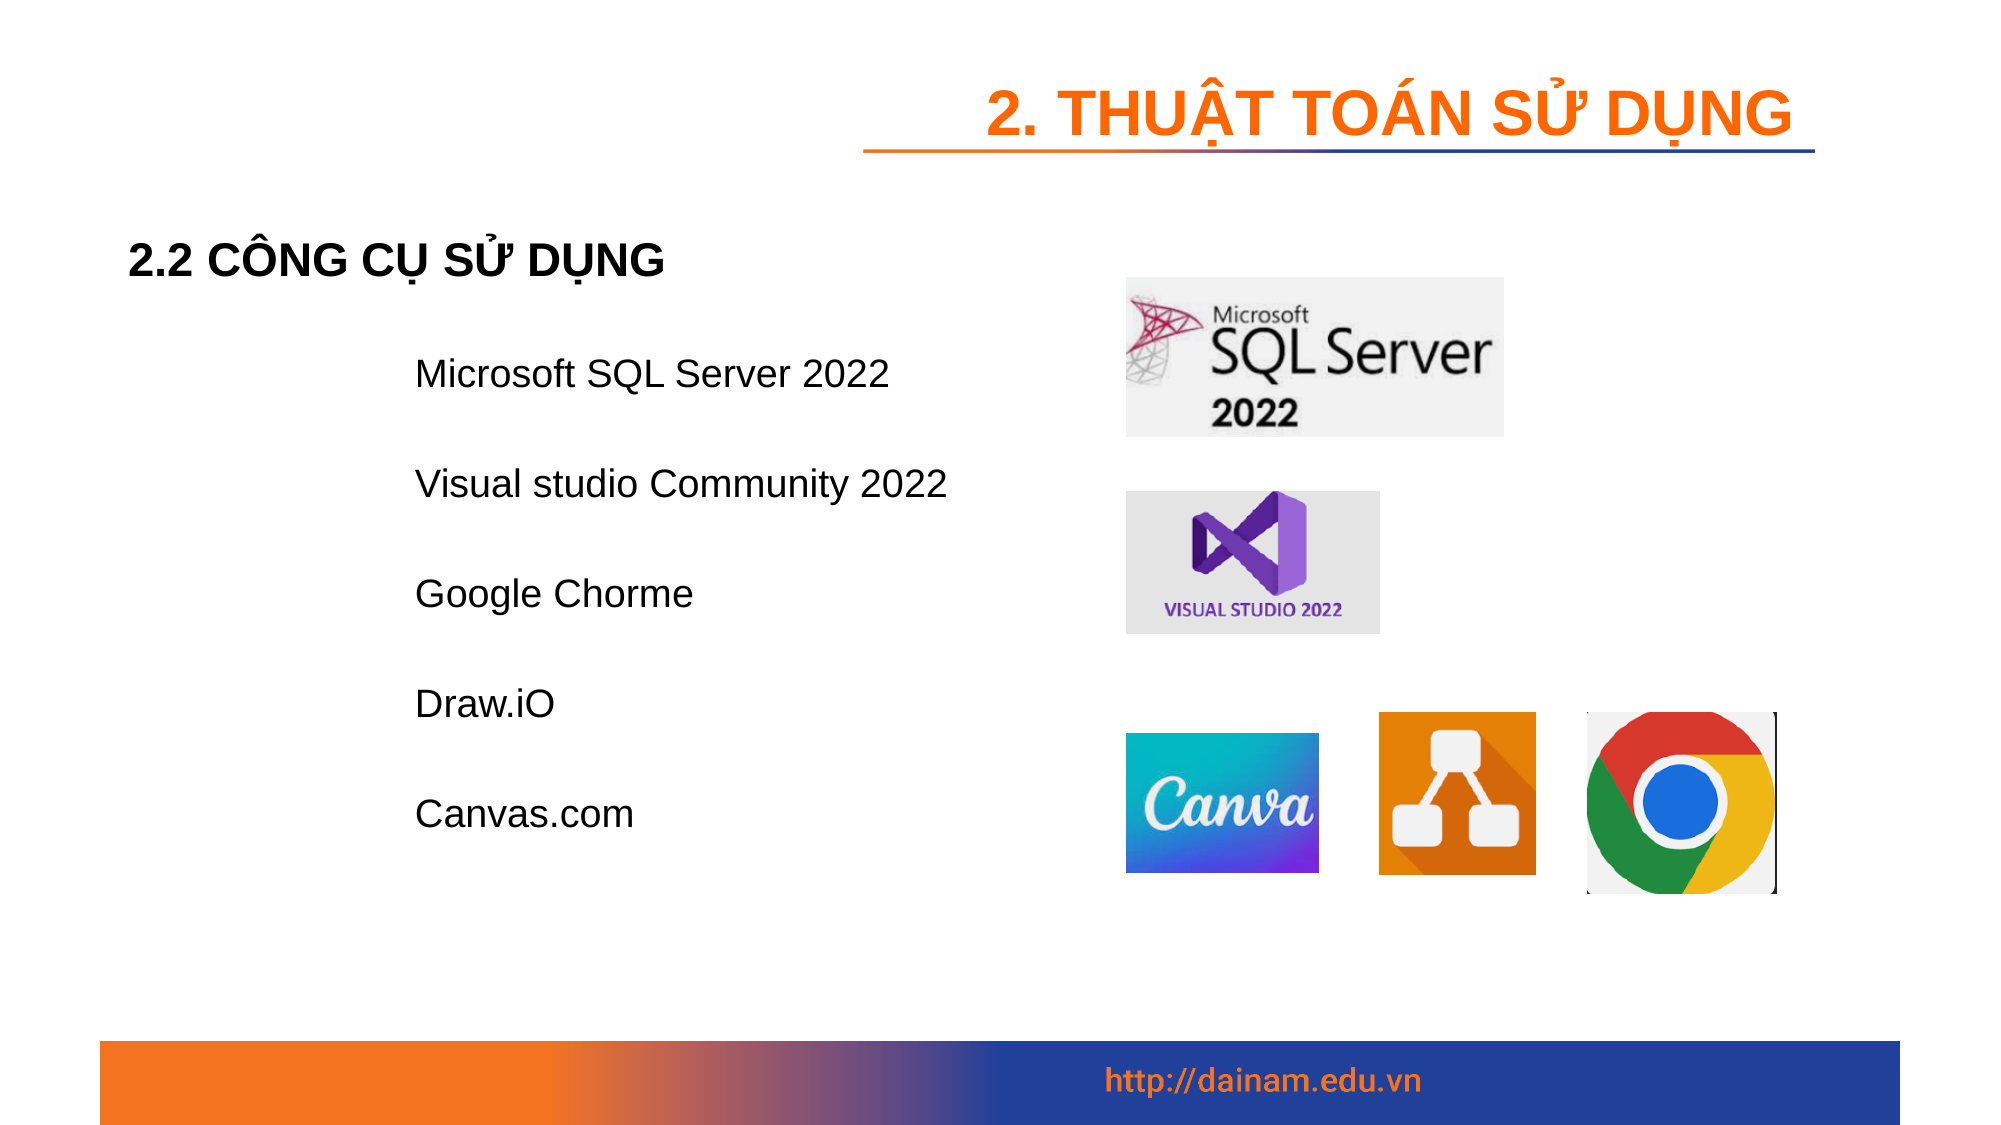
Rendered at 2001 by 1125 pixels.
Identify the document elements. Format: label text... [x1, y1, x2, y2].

text_box 2. THUẬT TOÁN SỬ DỤNG [783, 63, 1810, 156]
picture [1379, 712, 1536, 875]
picture [1126, 733, 1319, 873]
picture [1126, 491, 1380, 634]
picture [863, 149, 1815, 153]
picture [1126, 276, 1504, 437]
list 2.2 CÔNG CỤ SỬ DỤNG Microsoft SQL Server 2022 Visual studio Community 2022 Google Chorme Draw.iO Canvas.com [100, 193, 1777, 1003]
picture [1587, 712, 1777, 894]
picture [99, 1041, 1900, 1125]
